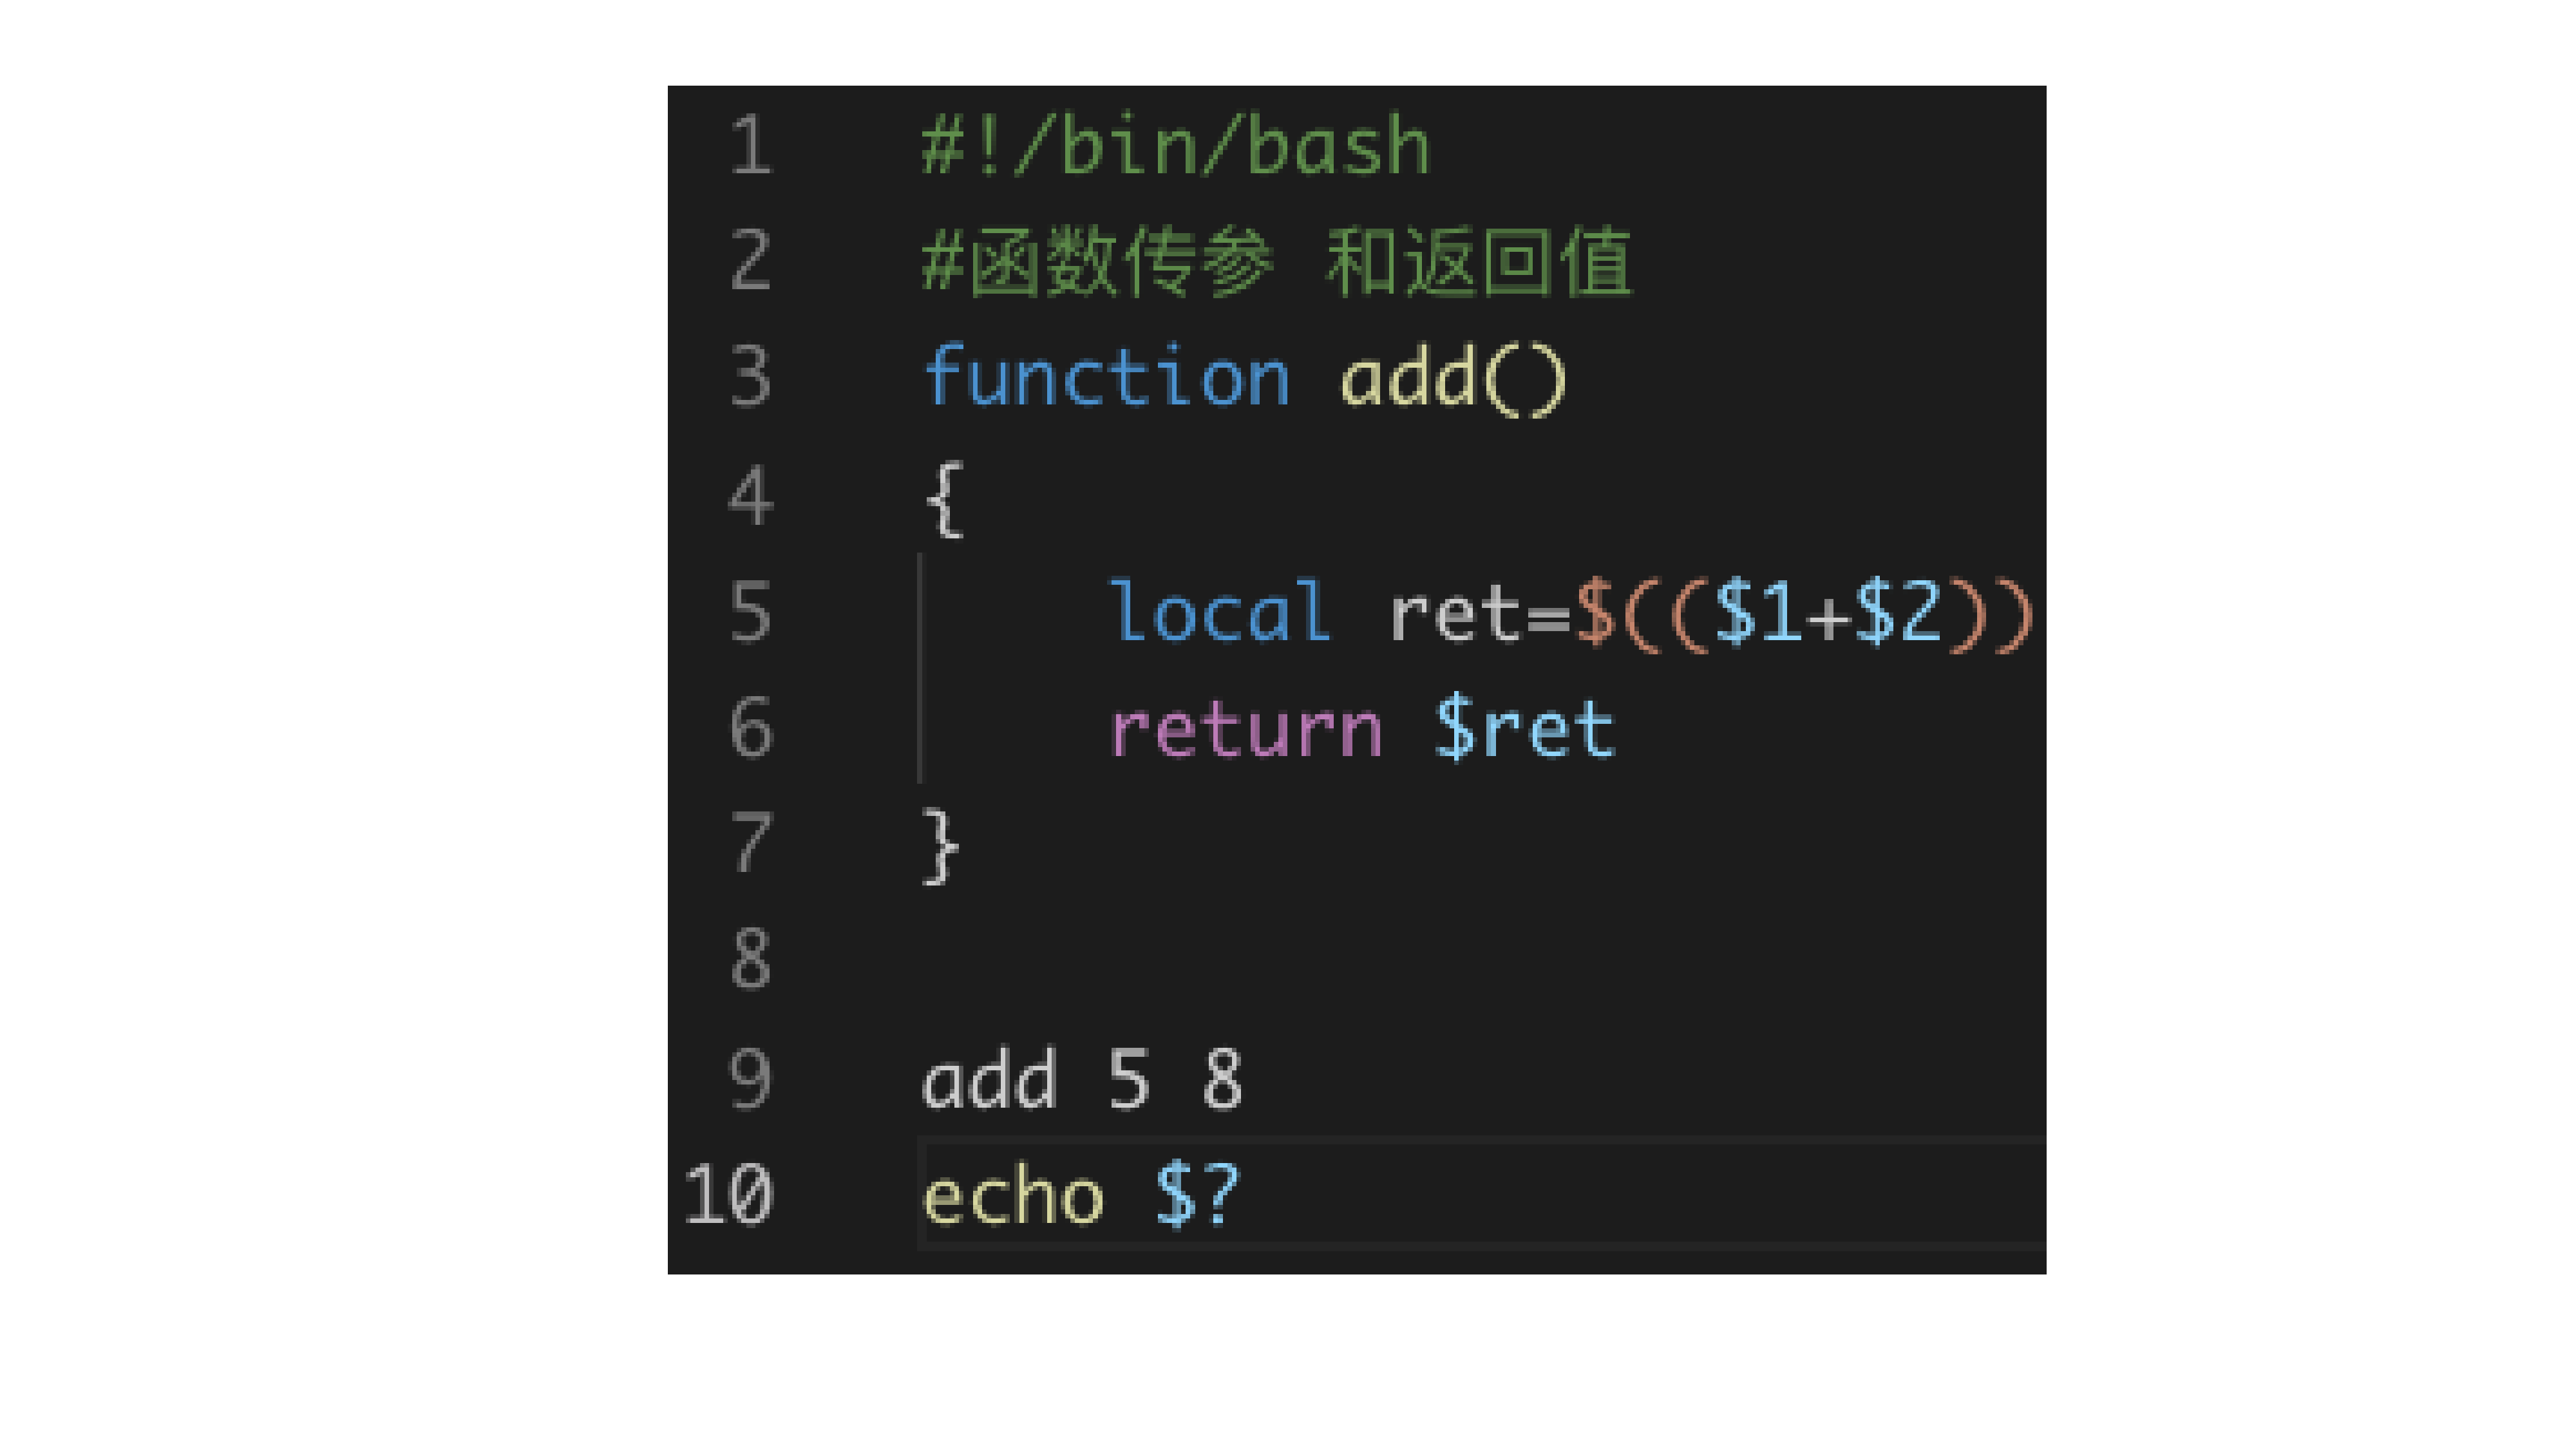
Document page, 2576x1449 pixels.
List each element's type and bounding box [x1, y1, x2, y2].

picture [667, 85, 2047, 1274]
